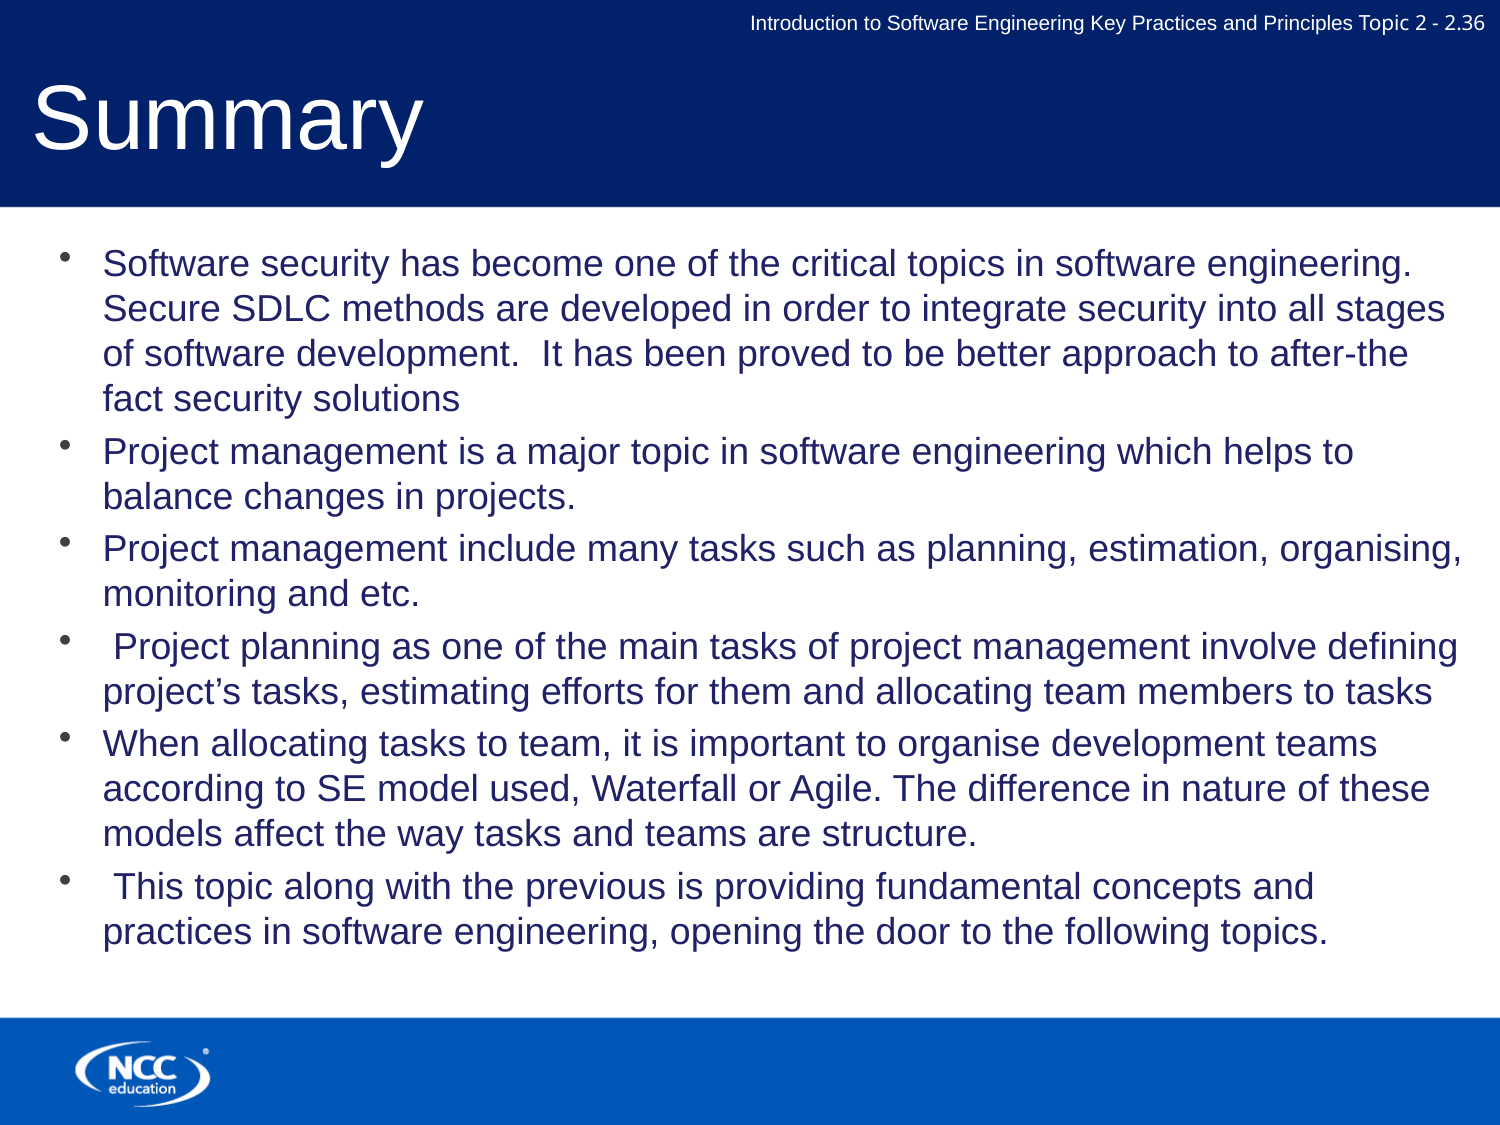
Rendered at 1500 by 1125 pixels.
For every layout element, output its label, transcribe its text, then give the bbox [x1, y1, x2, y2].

picture [0, 0, 1500, 1125]
list Software security has become one of the critical topics in software engineering. Secure SDLC methods are developed in order to integrate security into all stages of software development. It has been proved to be better approach to after-the fact security solutions Project management is a major topic in software engineering which helps to balance changes in projects. Project management include many tasks such as planning, estimation, organising, monitoring and etc. Project planning as one of the main tasks of project management involve defining project’s tasks, estimating efforts for them and allocating team members to tasks When allocating tasks to team, it is important to organise development teams according to SE model used, Waterfall or Agile. The difference in nature of these models affect the way tasks and teams are structure. This topic along with the previous is providing fundamental concepts and practices in software engineering, opening the door to the following topics. [0, 231, 1483, 1024]
title Summary [16, 19, 1459, 207]
